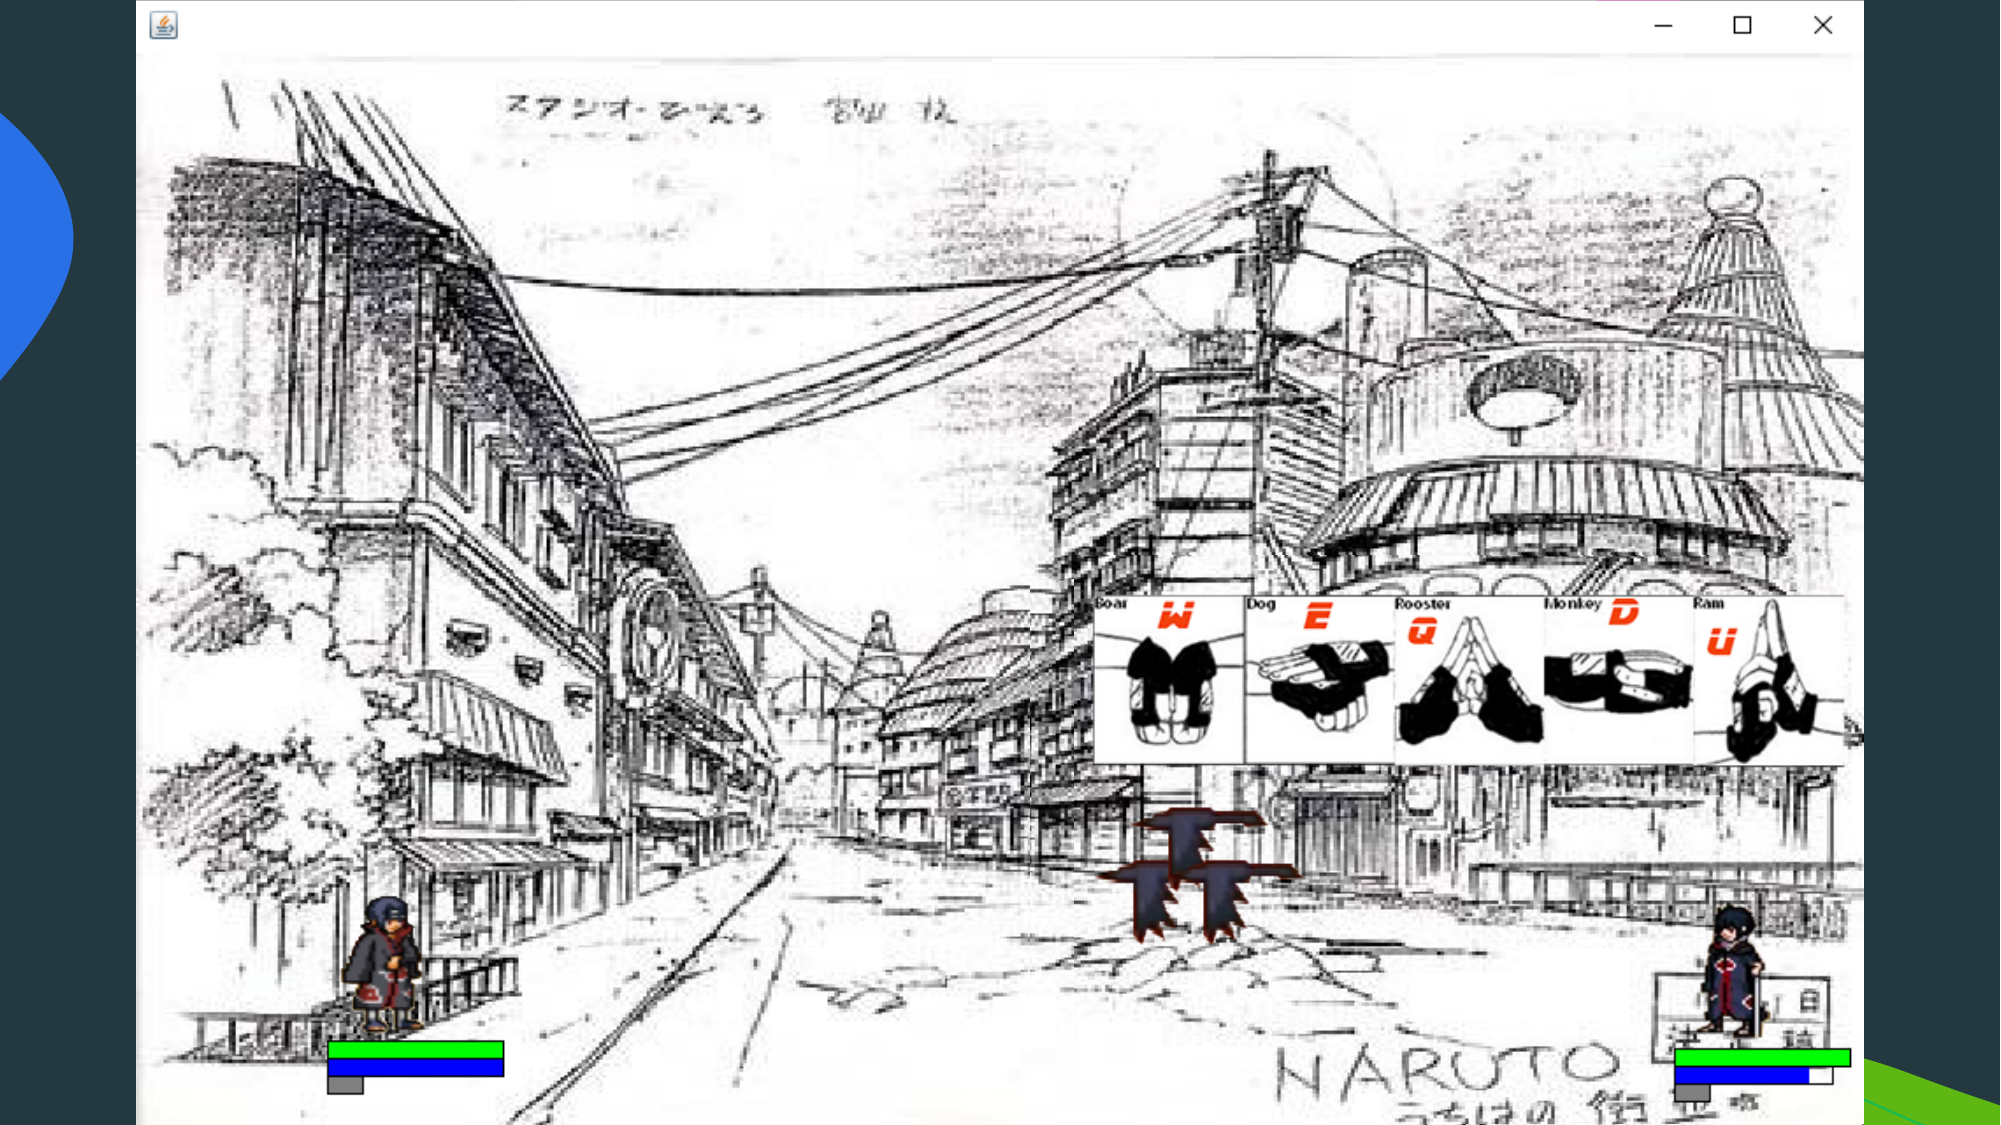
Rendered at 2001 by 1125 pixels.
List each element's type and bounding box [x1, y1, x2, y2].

picture [136, 0, 1864, 1125]
